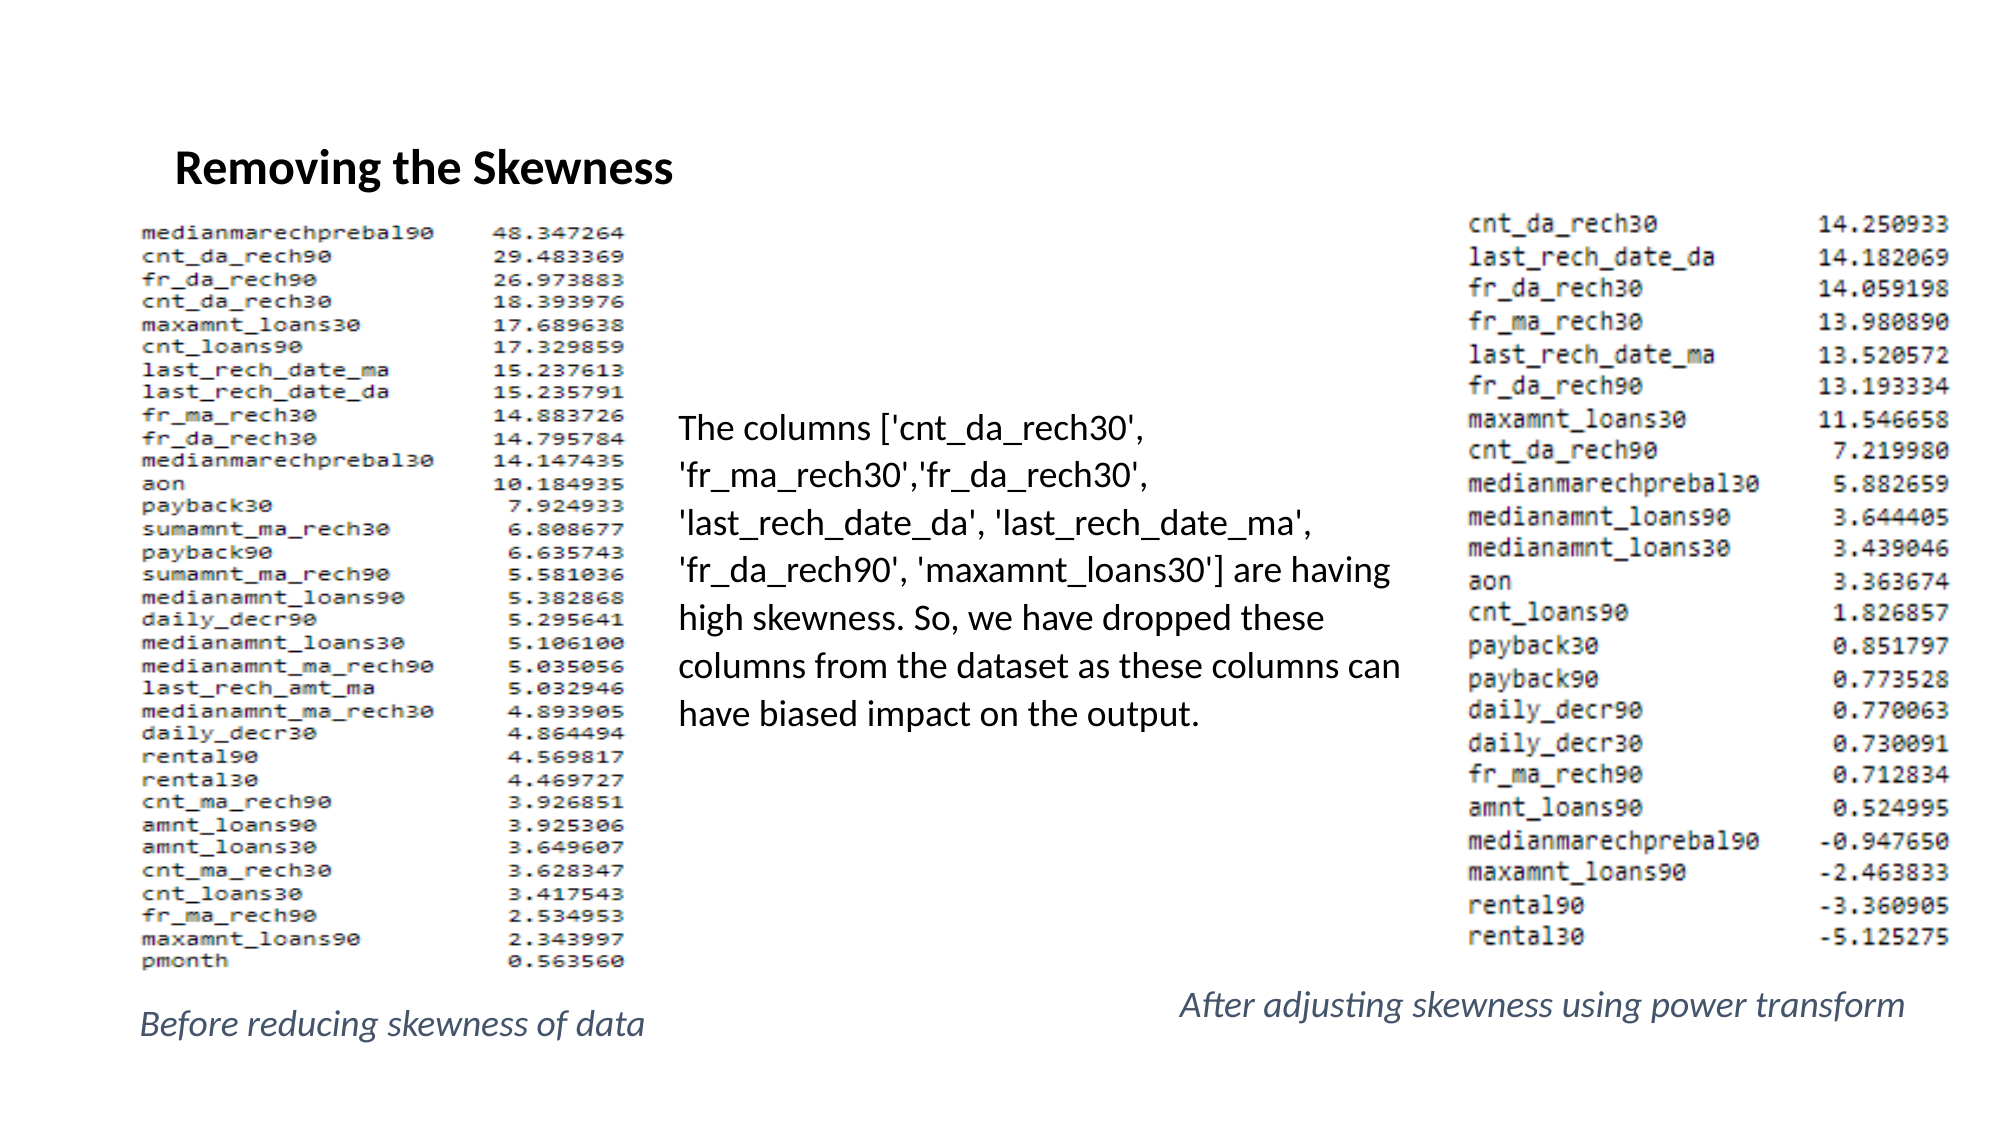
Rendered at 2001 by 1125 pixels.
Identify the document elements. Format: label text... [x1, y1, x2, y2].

picture [127, 221, 643, 974]
text_box The columns ['cnt_da_rech30', 'fr_ma_rech30','fr_da_rech30', 'last_rech_date_da', 'last_rech_date_ma', 'fr_da_rech90', 'maxamnt_loans30'] are having high skewness. So, we have dropped these columns from the dataset as these columns can have biased impact on the output. [663, 392, 1424, 741]
picture [1456, 202, 1963, 955]
text_box Before reducing skewness of data [49, 991, 696, 1052]
text_box Removing the Skewness [159, 126, 697, 202]
text_box After adjusting skewness using power transform [1127, 973, 1922, 1033]
